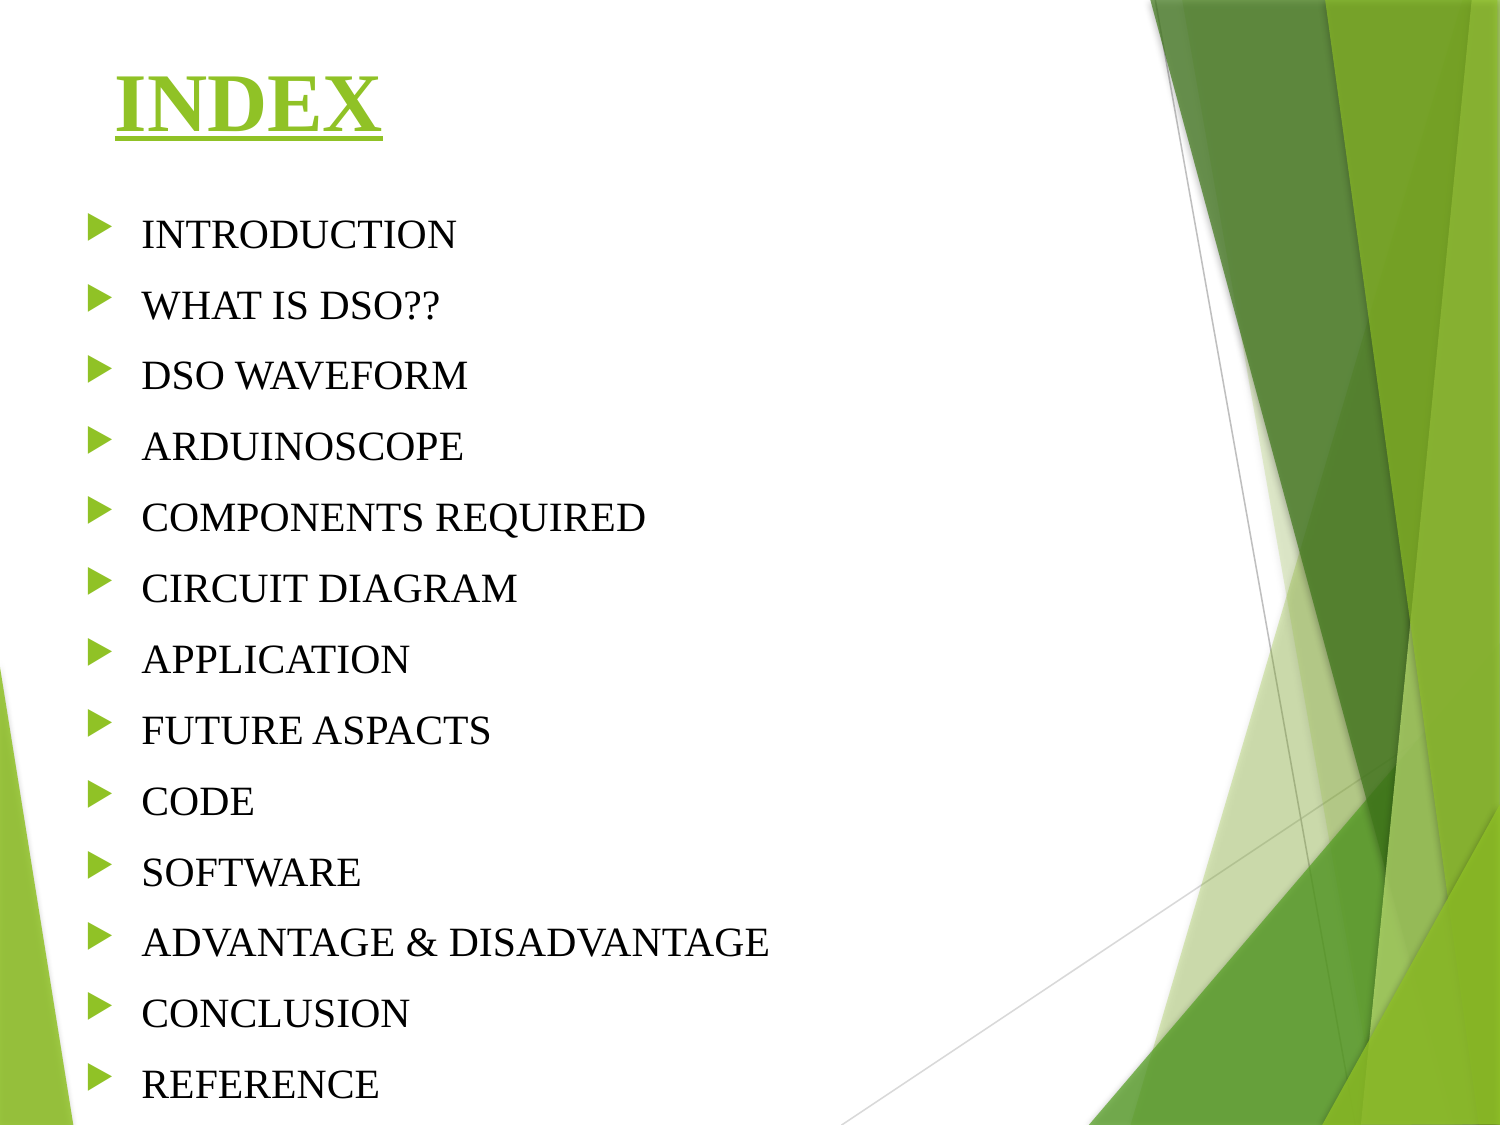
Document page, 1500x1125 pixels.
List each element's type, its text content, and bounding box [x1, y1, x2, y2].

list INTRODUCTION WHAT IS DSO?? DSO WAVEFORM ARDUINOSCOPE COMPONENTS REQUIRED CIRCUIT DIAGRAM APPLICATION FUTURE ASPACTS CODE SOFTWARE ADVANTAGE & DISADVANTAGE CONCLUSION REFERENCE [70, 199, 1252, 1057]
title INDEX [99, 41, 1142, 199]
